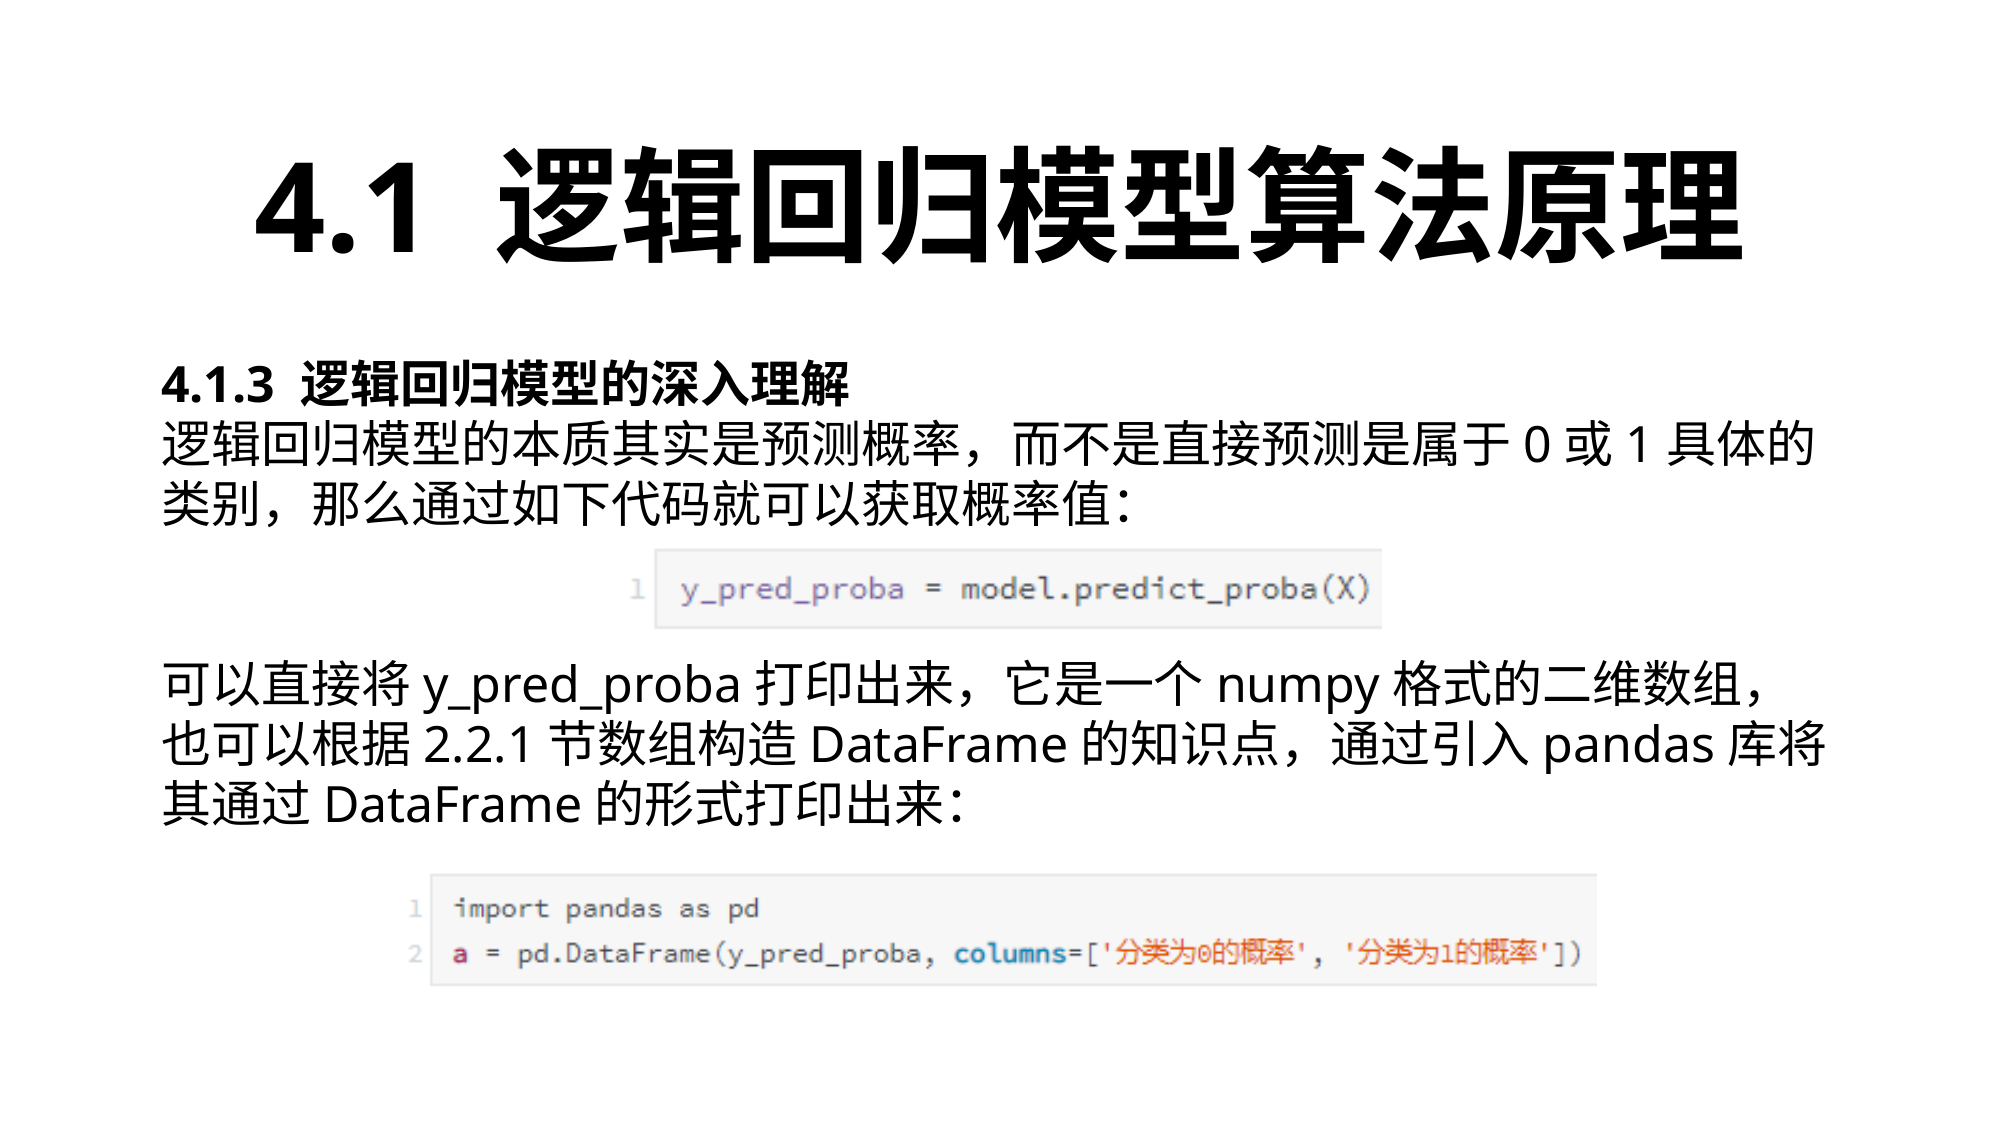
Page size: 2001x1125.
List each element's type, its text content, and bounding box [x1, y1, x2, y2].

picture [403, 868, 1597, 993]
picture [618, 542, 1382, 637]
text_box 4.1 逻辑回归模型算法原理 [239, 119, 1761, 285]
text_box 4.1.3 逻辑回归模型的深入理解 逻辑回归模型的本质其实是预测概率，而不是直接预测是属于0或1具体的类别，那么通过如下代码就可以获取概率值： 可以直接将y_pred_proba打印出来，它是一个numpy格式的二维数组，也可以根据2.2.1节数组构造DataFrame的知识点，通过引入pandas库将其通过DataFrame的形式打印出来： [146, 345, 1854, 840]
